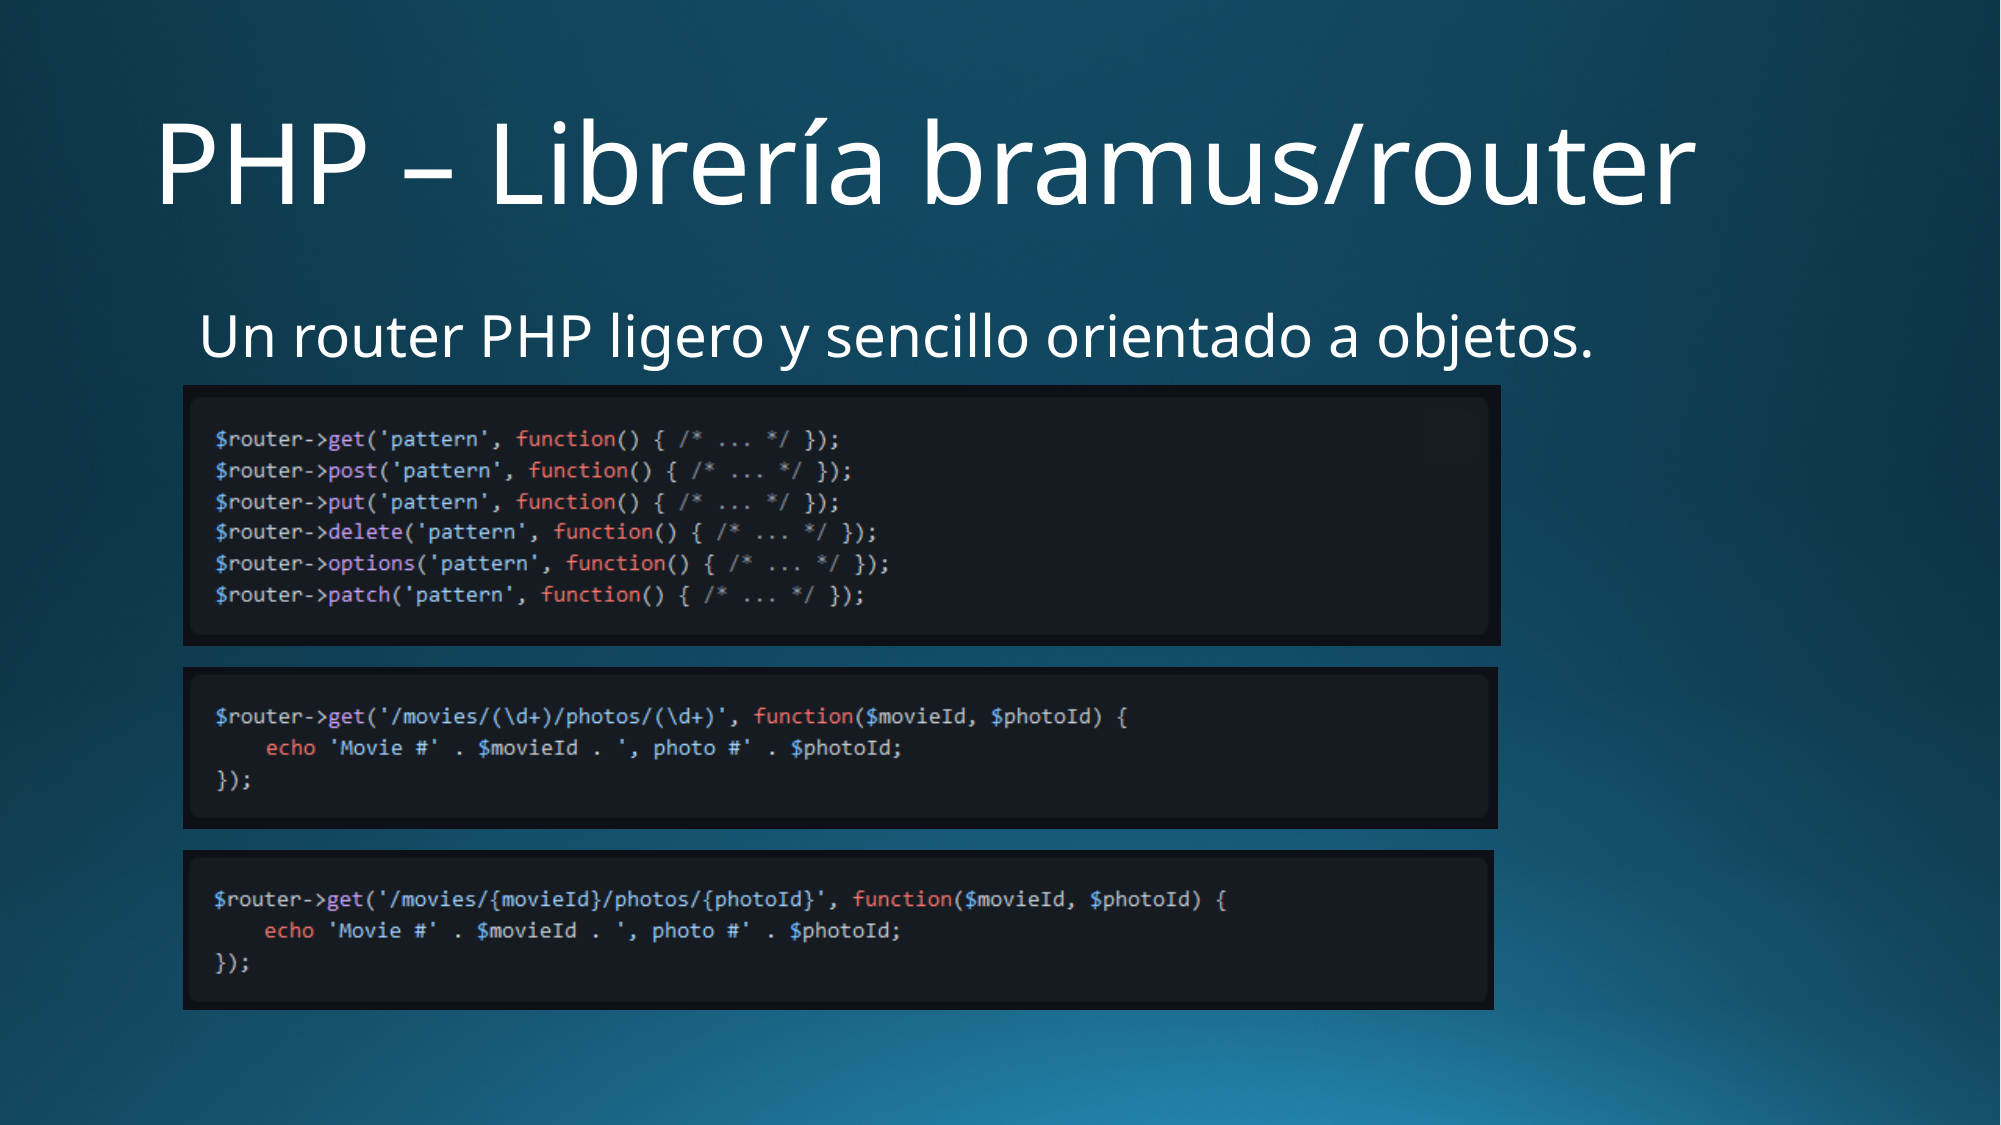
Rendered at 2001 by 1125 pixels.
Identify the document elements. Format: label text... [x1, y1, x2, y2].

list Un router PHP ligero y sencillo orientado a objetos. [183, 299, 1863, 1014]
picture [0, 0, 2001, 1125]
title PHP – Librería bramus/router [137, 59, 1863, 278]
